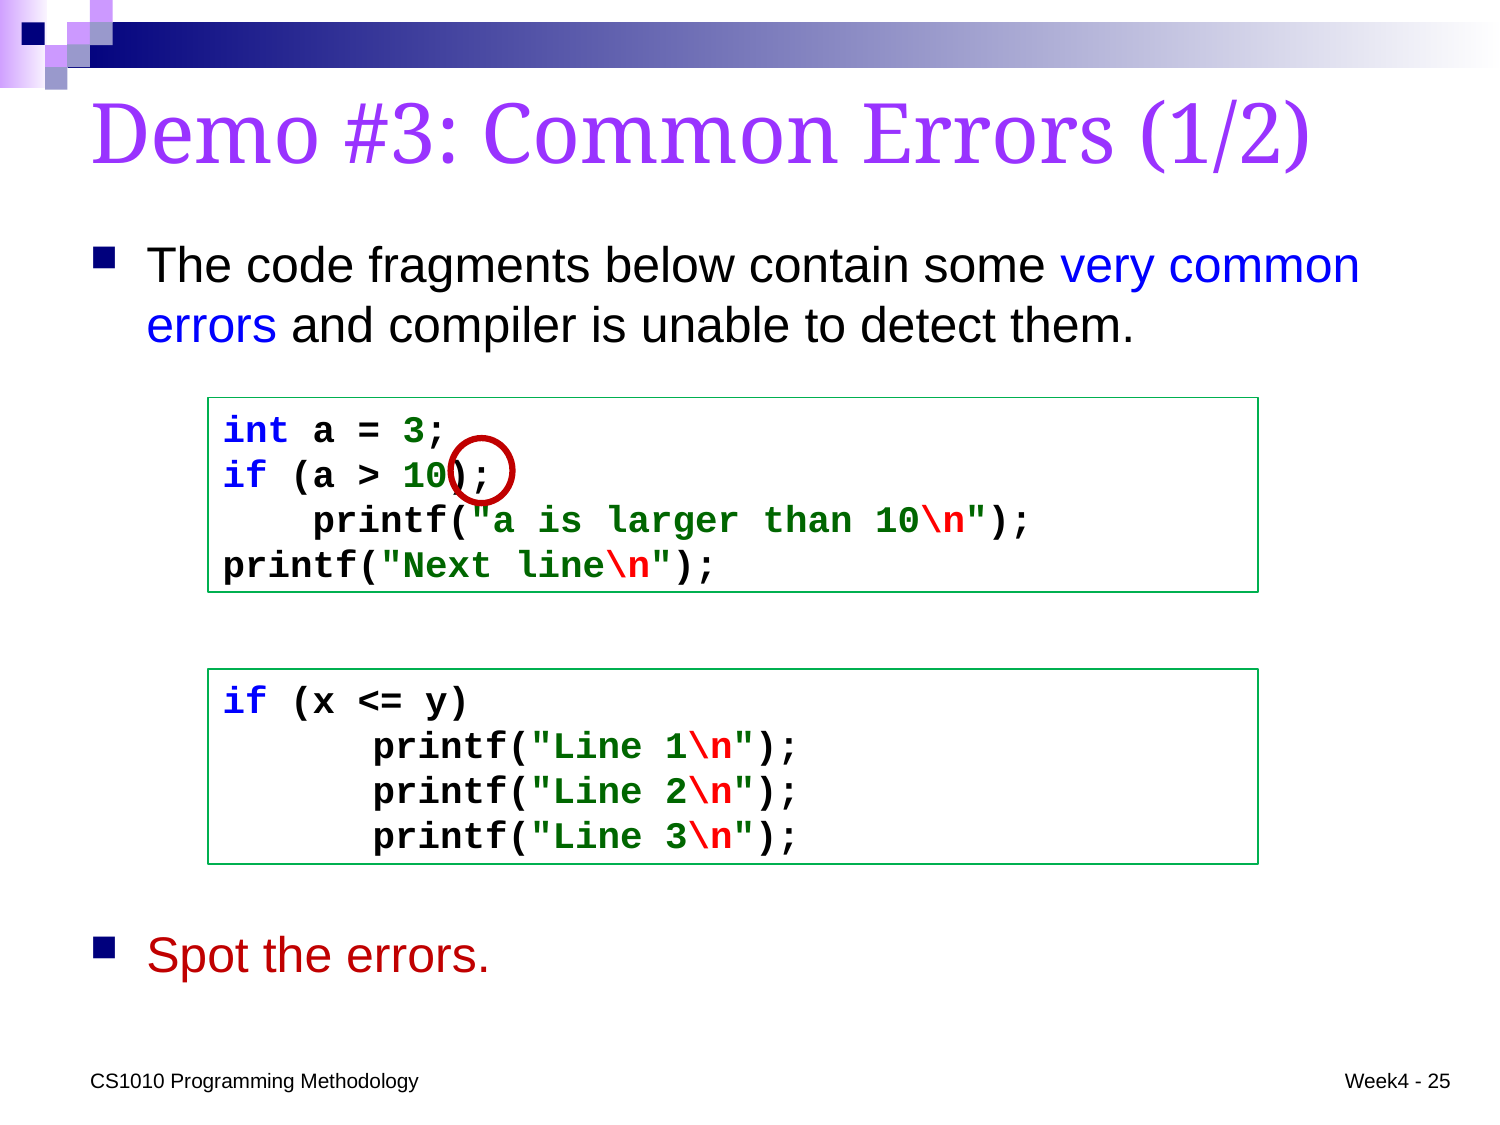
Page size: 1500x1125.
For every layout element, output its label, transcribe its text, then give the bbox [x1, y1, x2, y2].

title Demo #3: Common Errors (1/2) [74, 63, 1426, 197]
list The code fragments below contain some very common errors and compiler is unable to detect them. Spot the errors. [74, 224, 1426, 991]
text_box int a = 3; if (a > 10); printf("a is larger than 10\n"); printf("Next line\n"); [206, 395, 1260, 594]
text_box if (x <= y) printf("Line 1\n"); printf("Line 2\n"); printf("Line 3\n"); [439, 667, 1260, 866]
text_box Week4 - 25 [1258, 1060, 1466, 1100]
text_box [450, 438, 513, 504]
footer CS1010 Programming Methodology [74, 432, 439, 1101]
